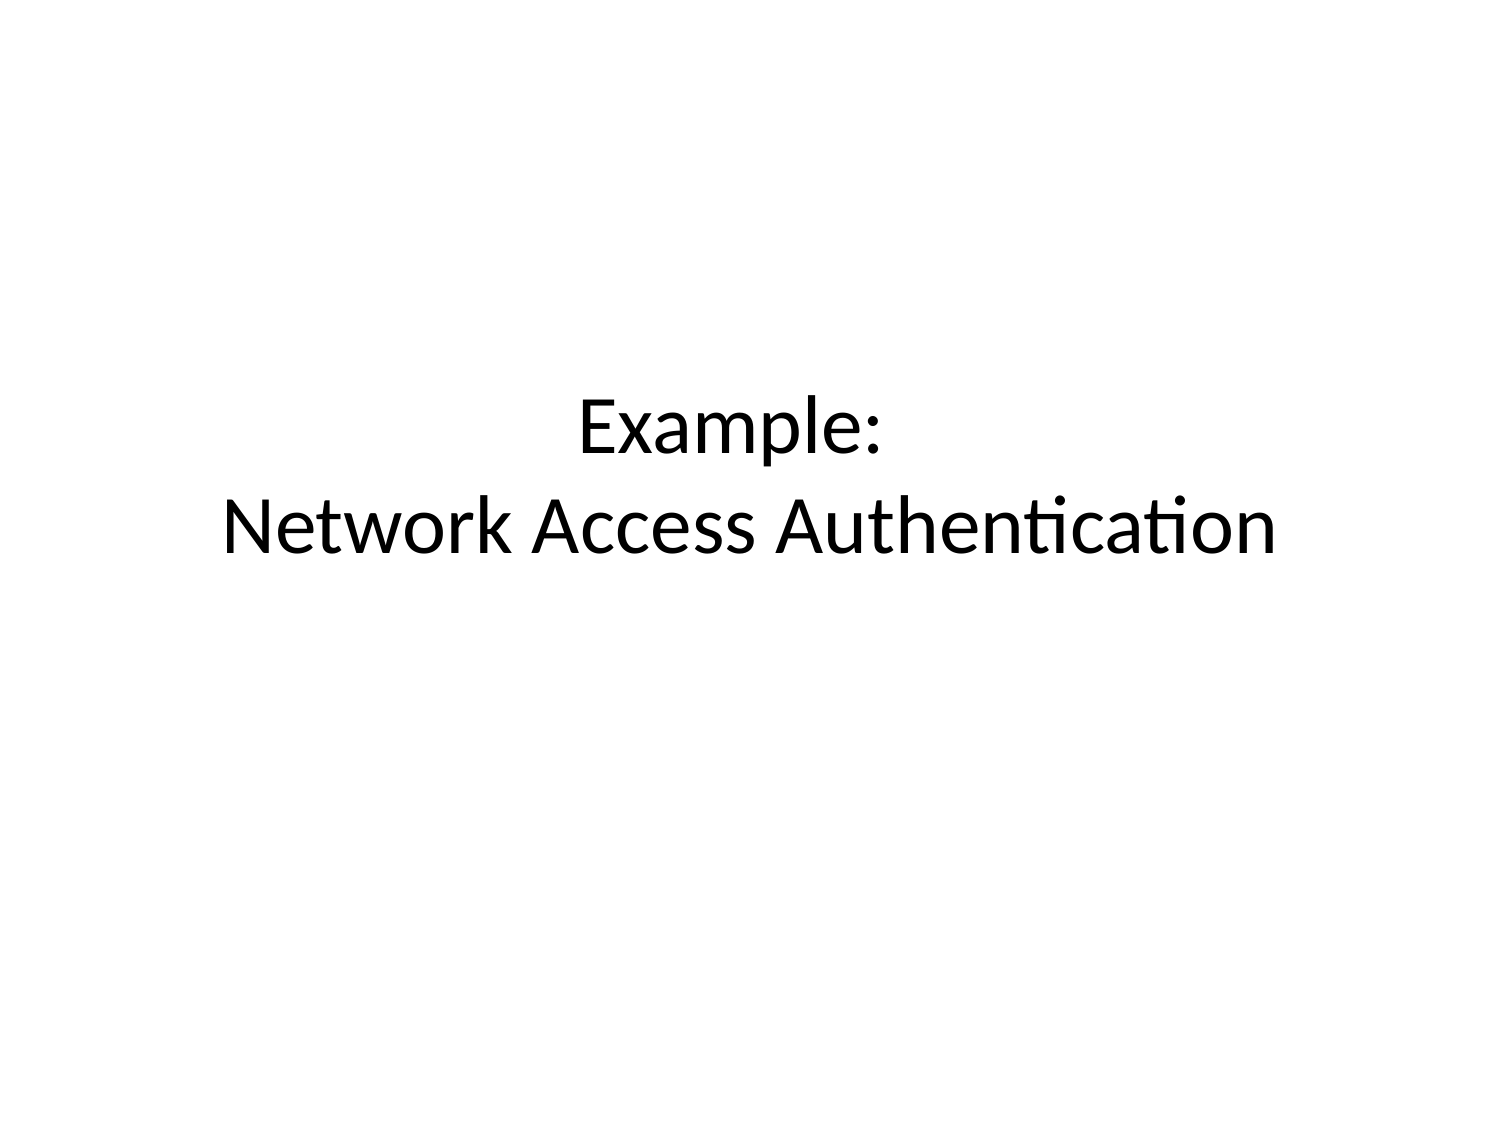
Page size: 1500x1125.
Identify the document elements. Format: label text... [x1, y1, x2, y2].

title Example: Network Access Authentication [74, 349, 1426, 591]
